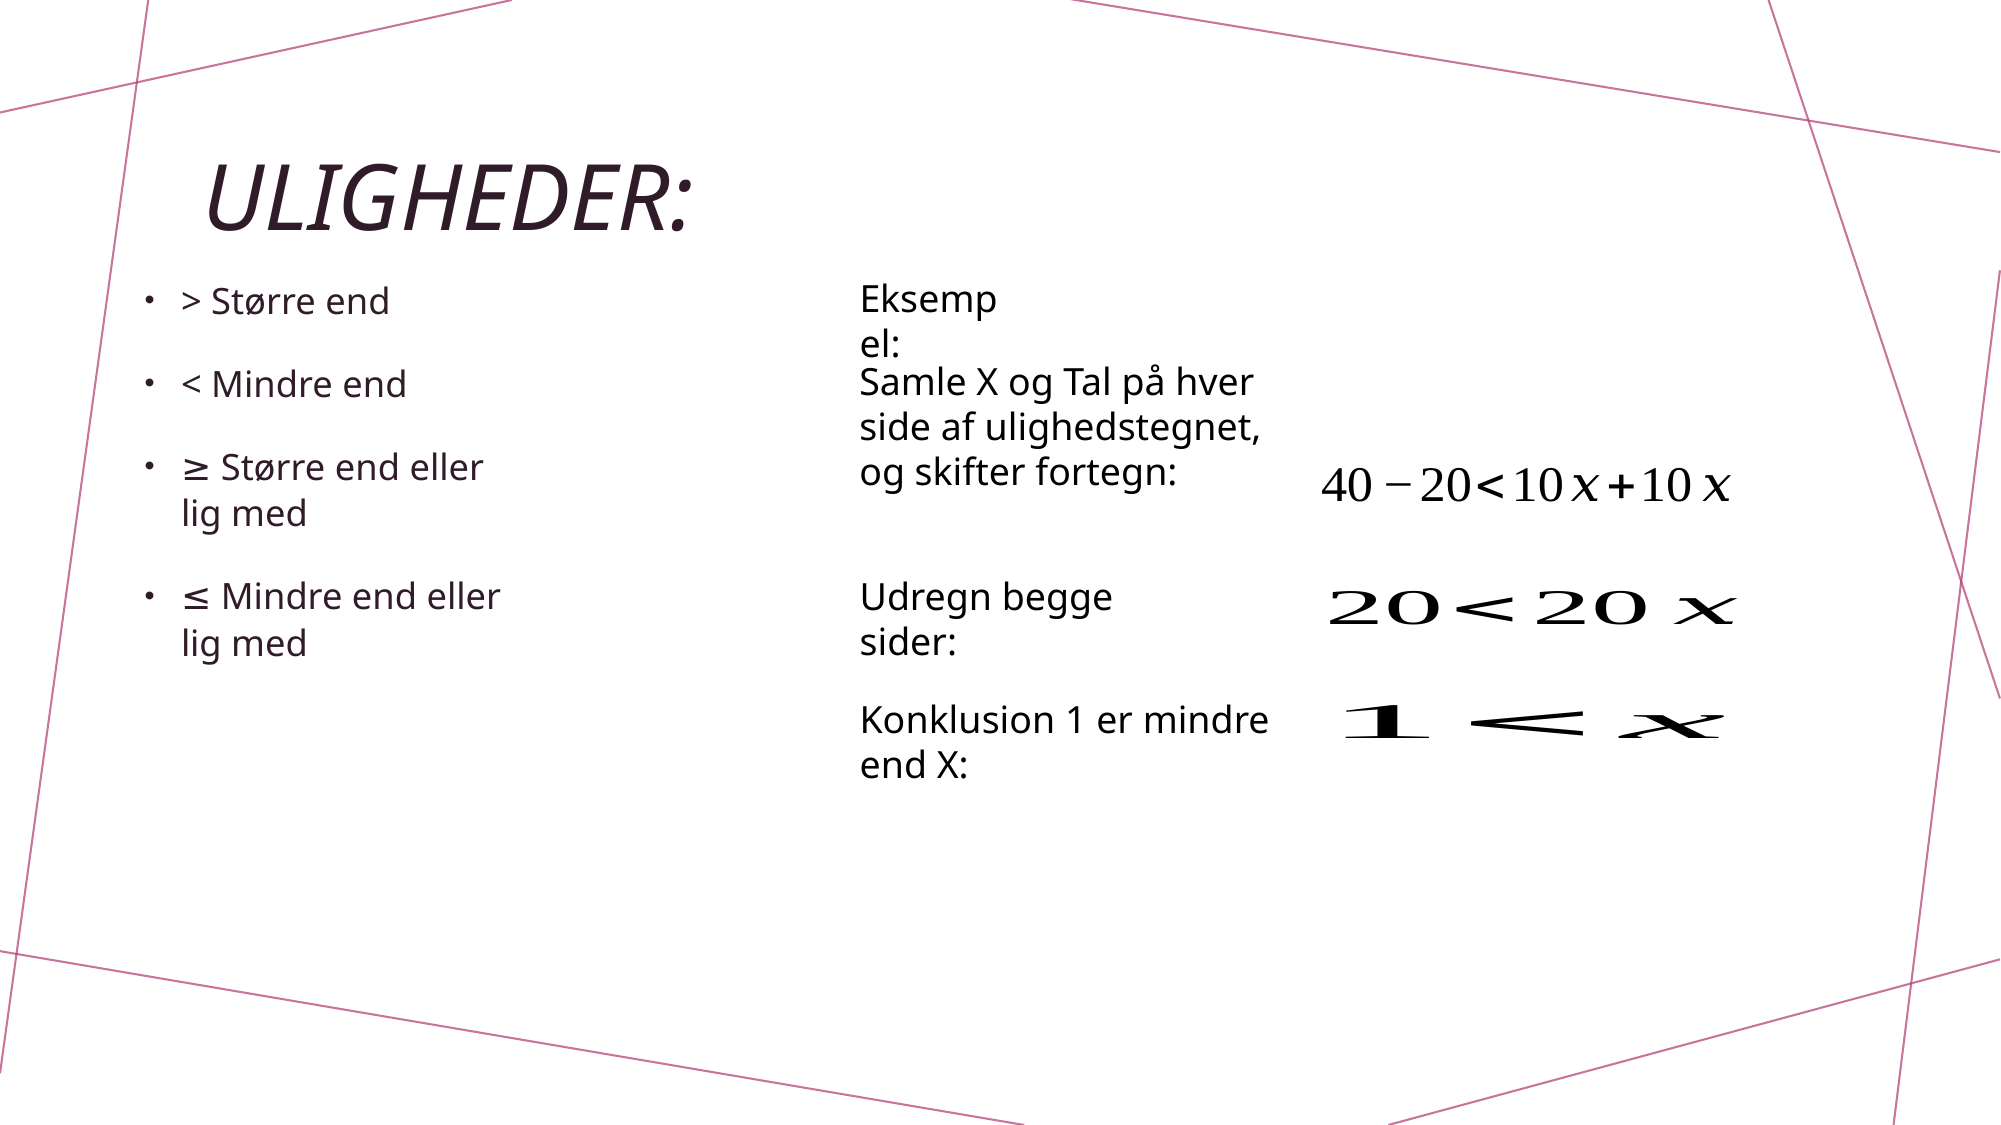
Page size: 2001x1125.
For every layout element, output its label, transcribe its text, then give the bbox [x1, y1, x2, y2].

list > Større end < Mindre end ≥ Større end eller lig med ≤ Mindre end eller lig med [129, 267, 545, 672]
text_box Udregn begge sider: [844, 565, 1188, 671]
text_box Samle X og Tal på hver side af ulighedstegnet, og skifter fortegn: [844, 350, 1325, 501]
text_box Eksempel: [844, 267, 1033, 350]
text_box Konklusion 1 er mindre end X: [844, 688, 1311, 794]
title ULIGHEDER: [187, 87, 1813, 315]
